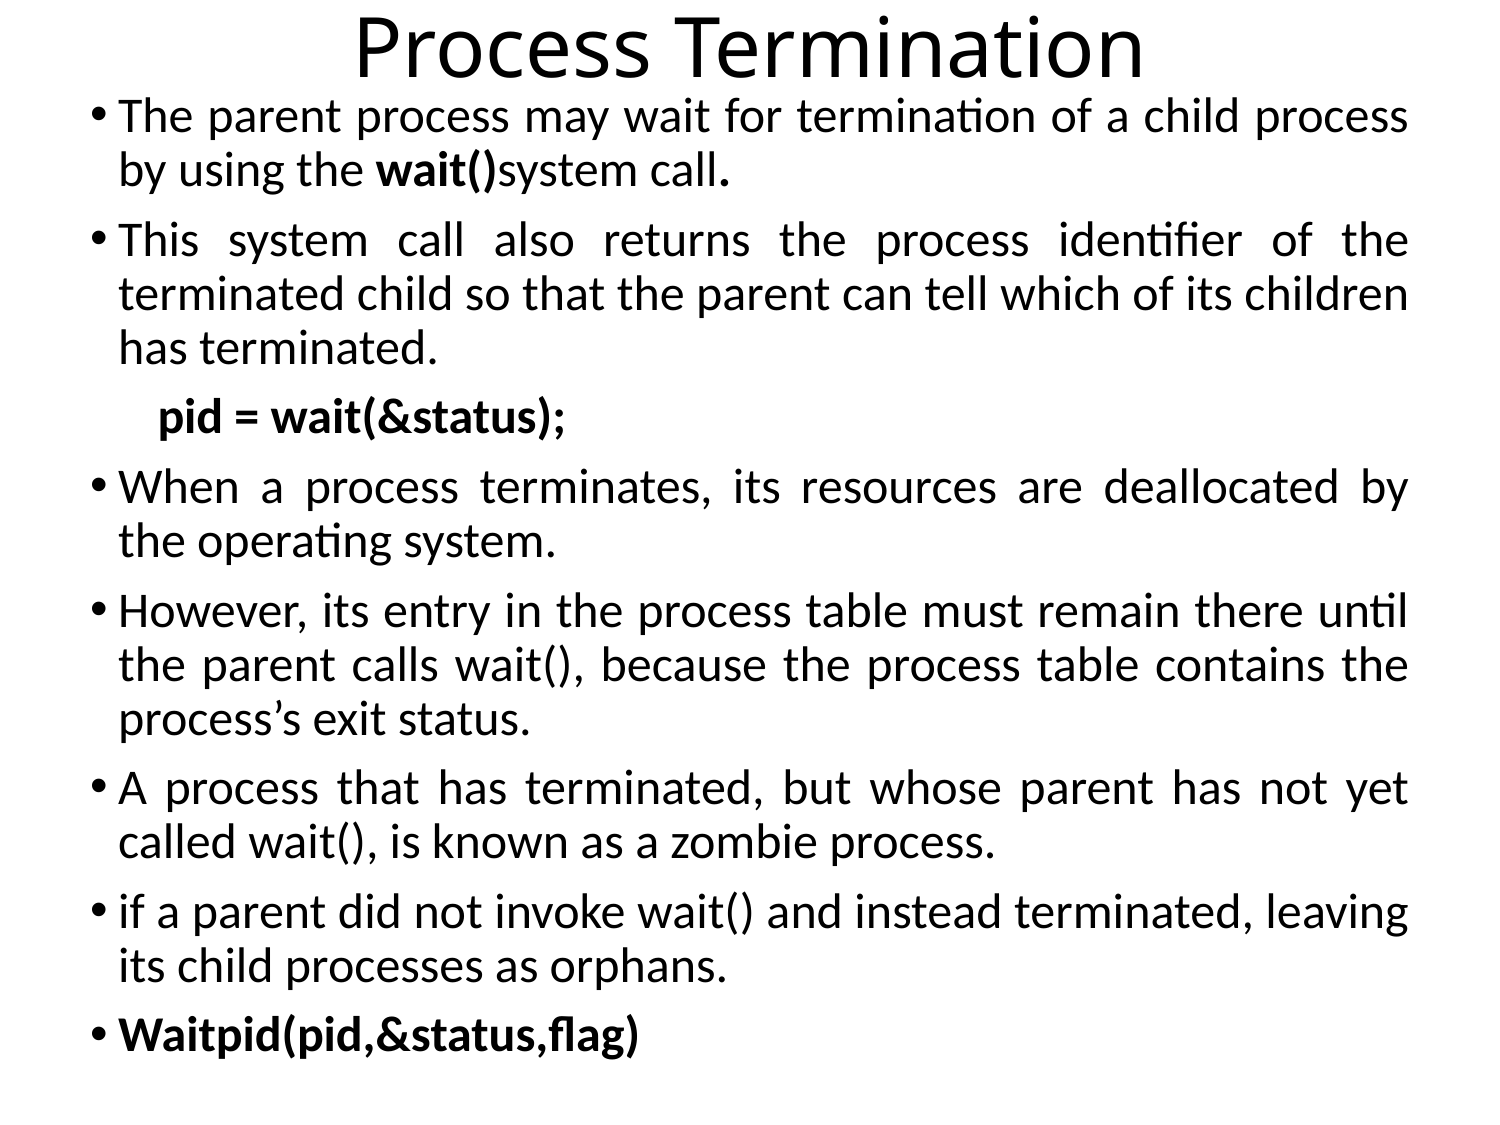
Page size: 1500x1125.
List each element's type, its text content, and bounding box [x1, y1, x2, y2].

title Process Termination [75, 3, 1425, 82]
list The parent process may wait for termination of a child process by using the wait()system call. This system call also returns the process identifier of the terminated child so that the parent can tell which of its children has terminated. pid = wait(&status); When a process terminates, its resources are deallocated by the operating system. However, its entry in the process table must remain there until the parent calls wait(), because the process table contains the process’s exit status. A process that has terminated, but whose parent has not yet called wait(), is known as a zombie process. if a parent did not invoke wait() and instead terminated, leaving its child processes as orphans. Waitpid(pid,&status,flag) [75, 82, 1425, 1111]
